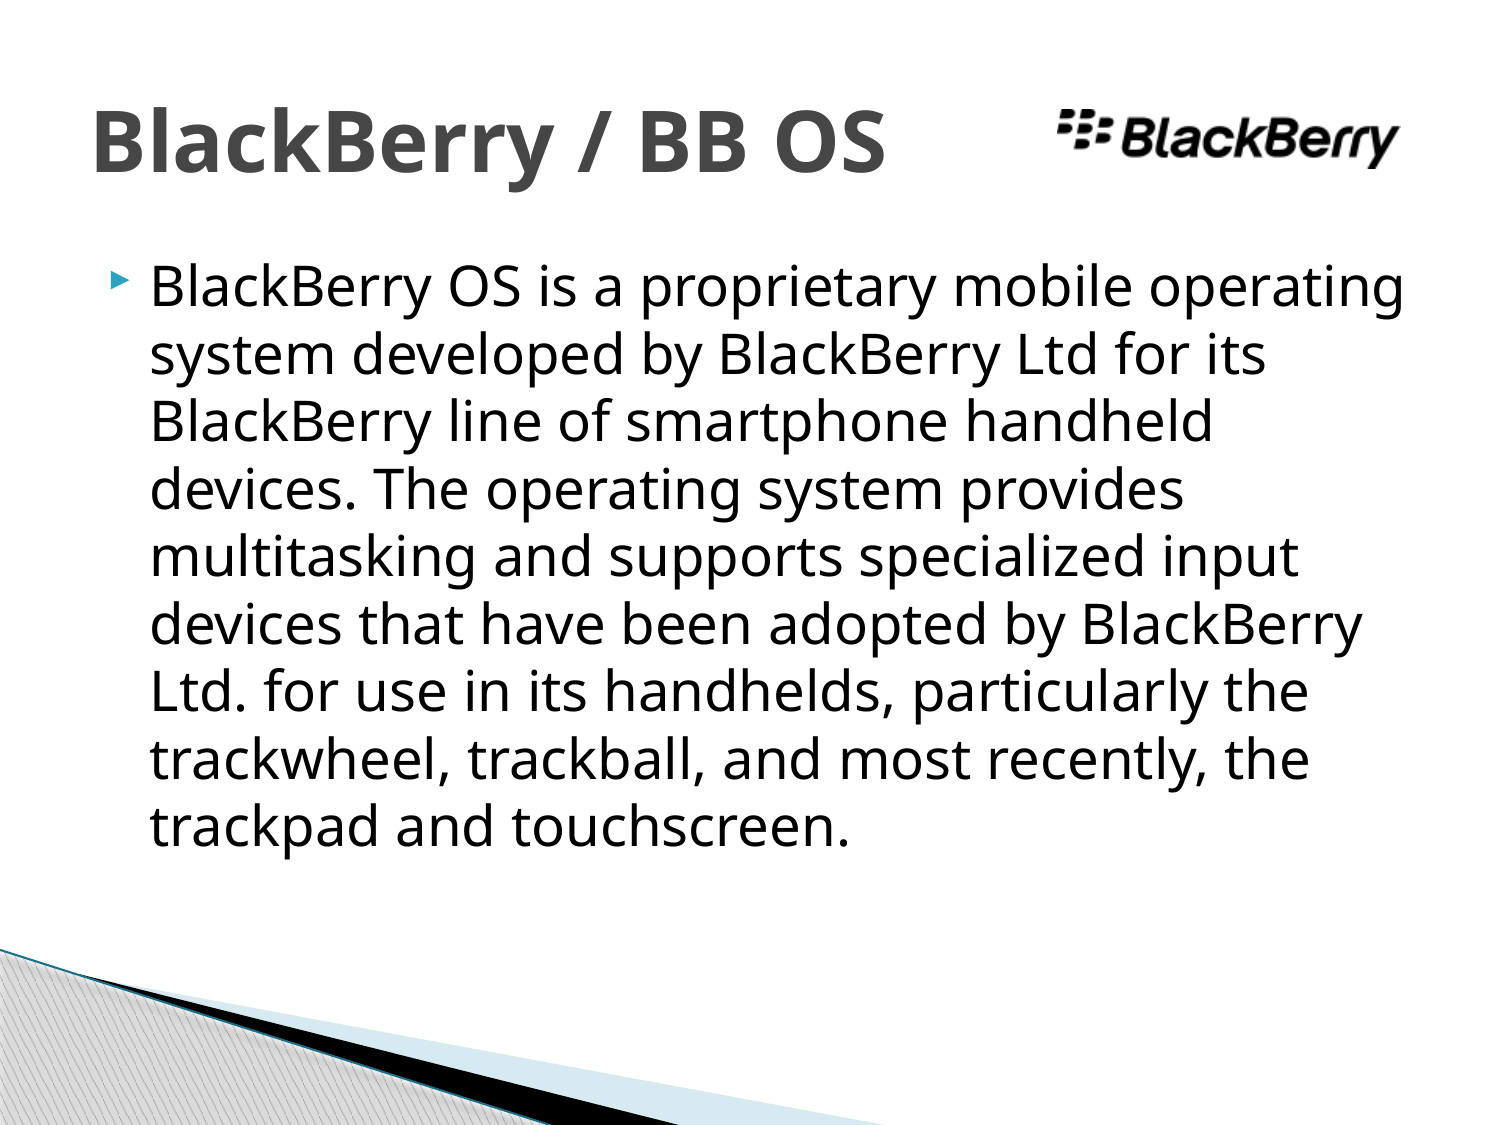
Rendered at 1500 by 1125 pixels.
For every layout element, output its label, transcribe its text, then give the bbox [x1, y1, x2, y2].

title BlackBerry / BB OS [75, 45, 1425, 233]
list BlackBerry OS is a proprietary mobile operating system developed by BlackBerry Ltd for its BlackBerry line of smartphone handheld devices. The operating system provides multitasking and supports specialized input devices that have been adopted by BlackBerry Ltd. for use in its handhelds, particularly the trackwheel, trackball, and most recently, the trackpad and touchscreen. [75, 243, 1425, 986]
picture [1056, 108, 1402, 169]
